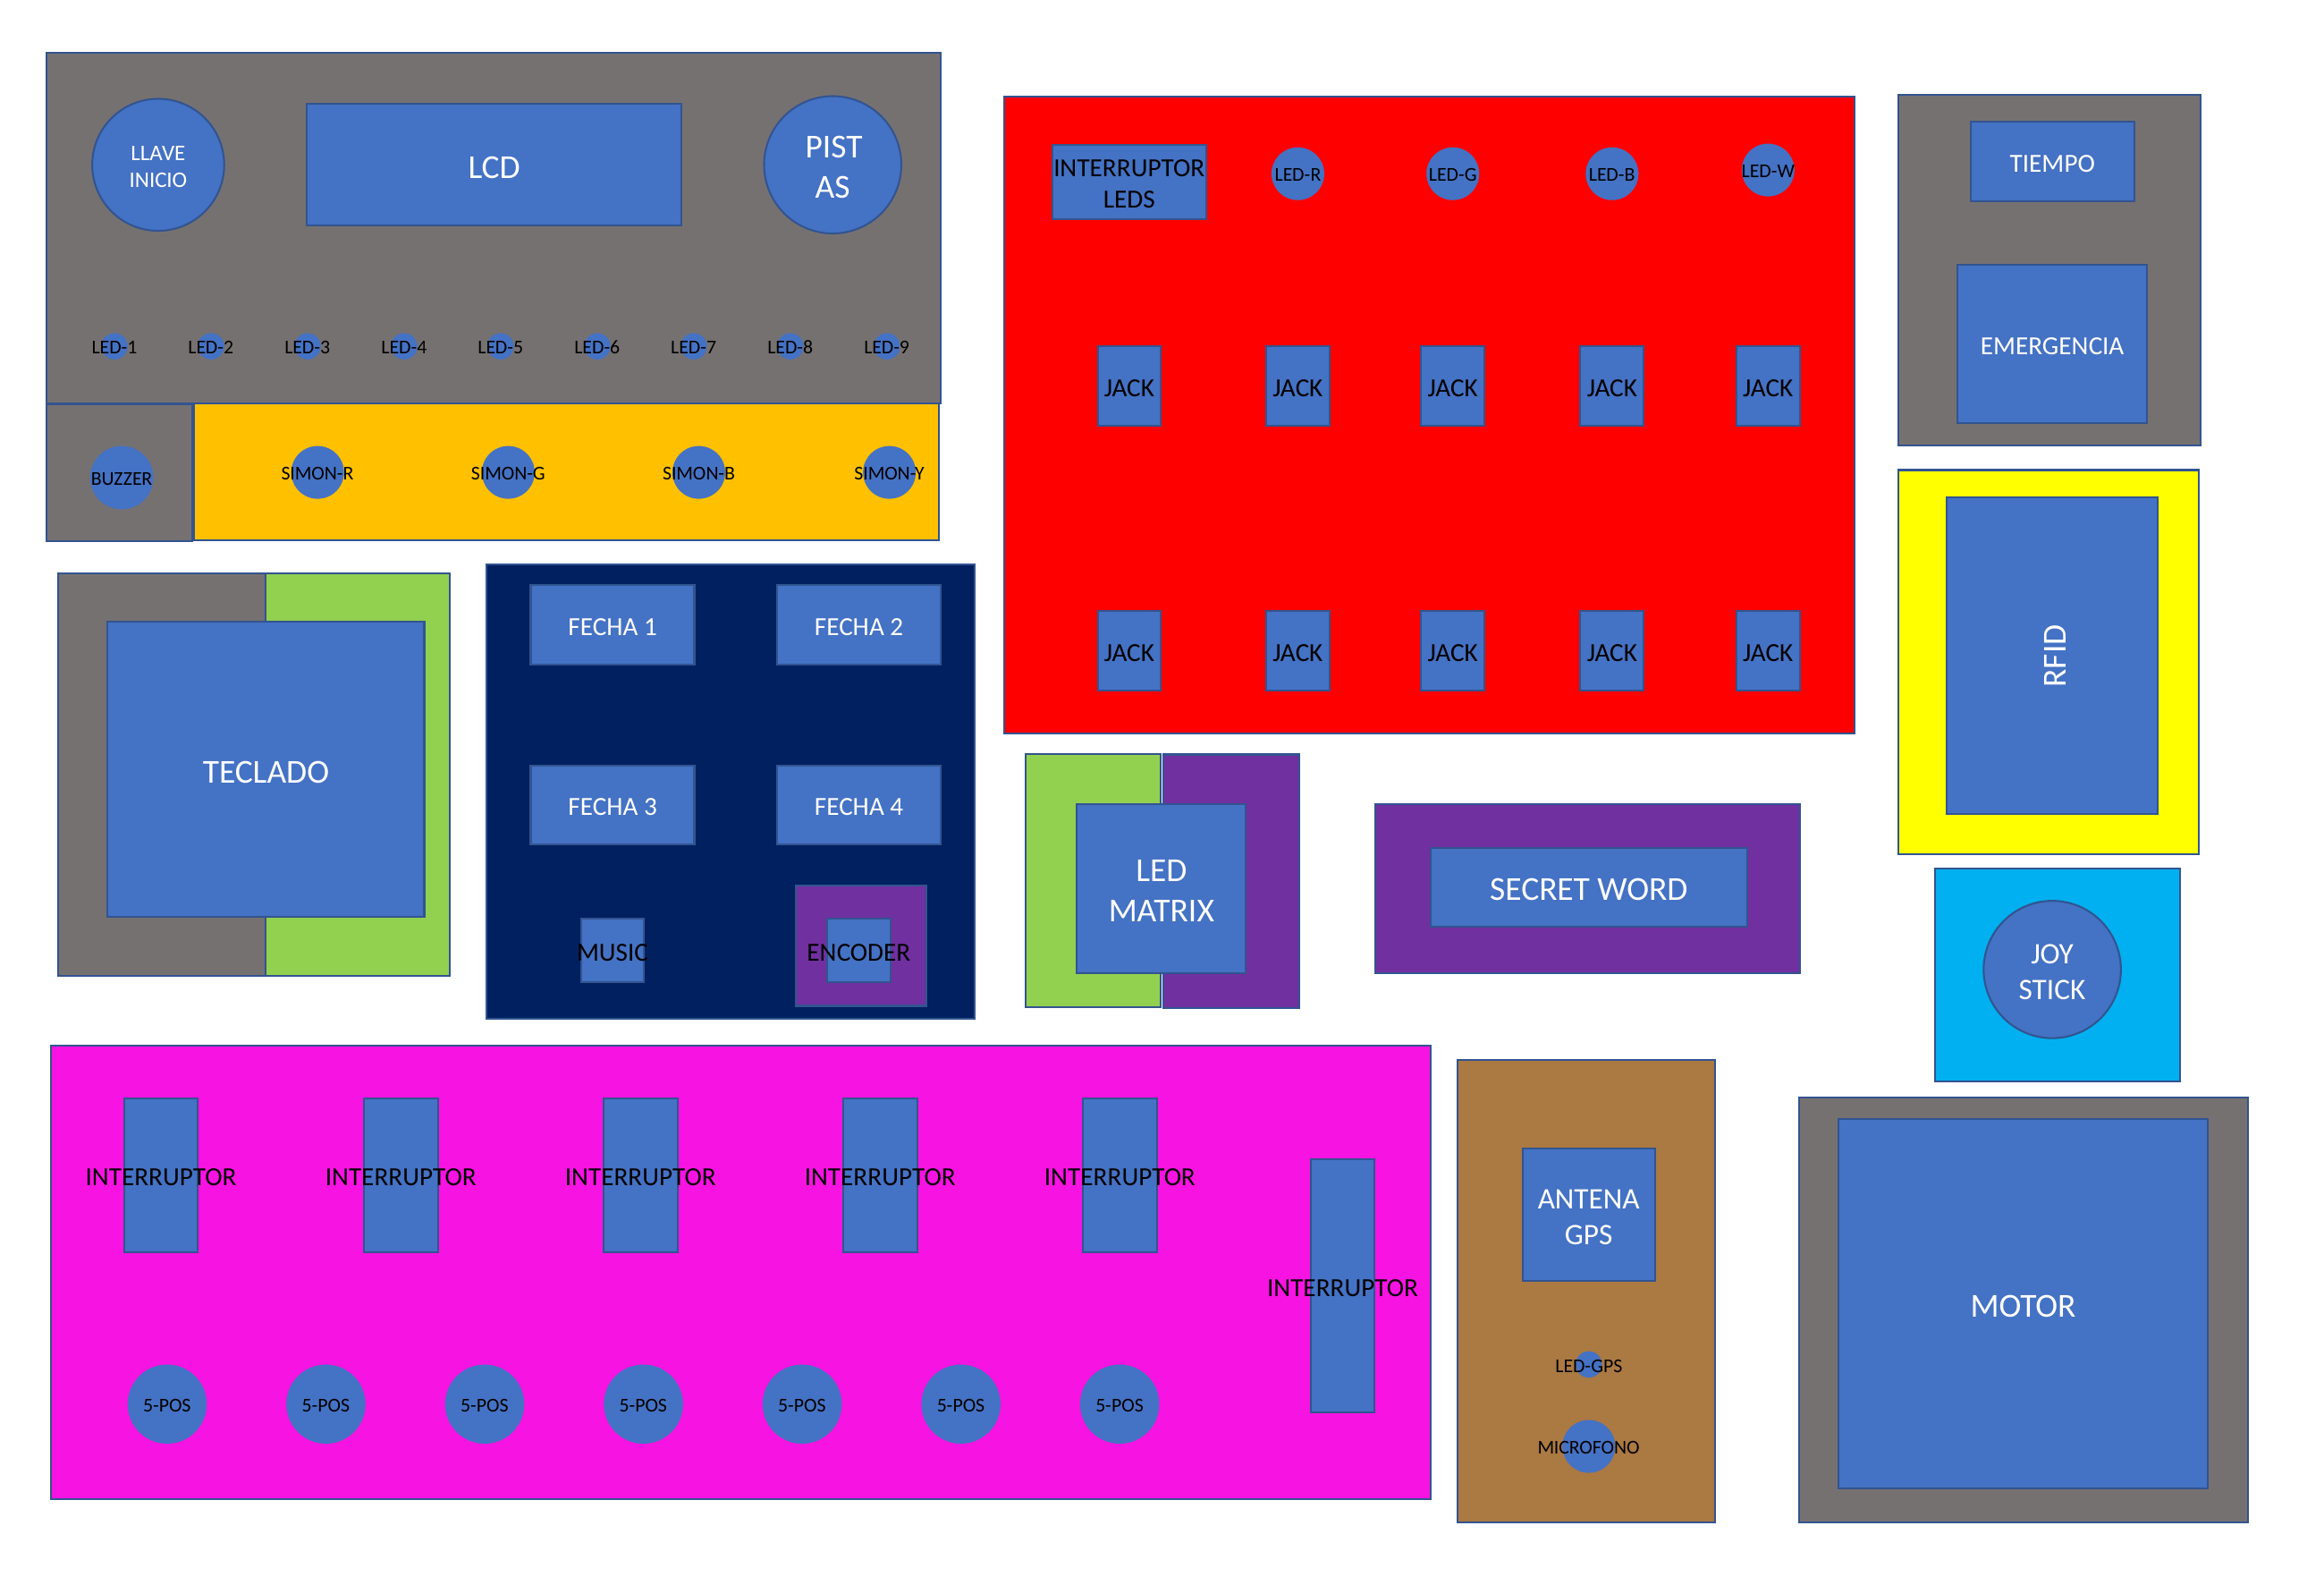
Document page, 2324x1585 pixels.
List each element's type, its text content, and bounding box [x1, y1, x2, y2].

text_box 5-POS [920, 1363, 1002, 1445]
text_box FECHA 4 [776, 765, 942, 845]
text_box [1897, 94, 2201, 446]
text_box [1934, 868, 2181, 1082]
text_box LED-8 [776, 332, 805, 360]
text_box LED-G [1425, 146, 1481, 201]
text_box [266, 572, 451, 977]
text_box SIMON-B [671, 445, 727, 500]
text_box [193, 404, 940, 541]
text_box LED-3 [293, 332, 322, 360]
text_box LCD [306, 103, 682, 226]
text_box SIMON-G [480, 445, 536, 500]
text_box INTERRUPTOR [603, 1098, 679, 1253]
text_box [1003, 96, 1855, 734]
text_box INTERRUPTOR LEDS [1052, 144, 1207, 220]
text_box [50, 1045, 1432, 1500]
text_box JACK [1097, 610, 1162, 691]
text_box LED MATRIX [1076, 803, 1247, 974]
text_box 5-POS [126, 1363, 208, 1445]
text_box INTERRUPTOR [123, 1098, 199, 1253]
text_box [1798, 1097, 2249, 1523]
text_box FECHA 3 [529, 765, 696, 845]
text_box INTERRUPTOR [363, 1098, 439, 1253]
text_box [1374, 803, 1801, 974]
text_box LED-B [1585, 146, 1640, 201]
text_box MOTOR [1838, 1118, 2209, 1489]
text_box JACK [1420, 345, 1485, 427]
text_box LED-W [1740, 142, 1796, 198]
text_box LED-5 [486, 332, 515, 360]
text_box 5-POS [285, 1363, 367, 1445]
text_box ENCODER [826, 918, 892, 983]
text_box [46, 52, 942, 404]
text_box JACK [1265, 610, 1331, 691]
text_box LED-9 [872, 332, 901, 360]
text_box JACK [1265, 345, 1331, 427]
text_box 5-POS [444, 1363, 526, 1445]
text_box [1897, 469, 2200, 855]
text_box LED-7 [680, 332, 708, 360]
text_box LED-GPS [1575, 1350, 1603, 1379]
text_box [1025, 753, 1162, 1008]
text_box JACK [1420, 610, 1485, 691]
text_box TIEMPO [1970, 121, 2135, 202]
text_box [1457, 1059, 1716, 1523]
text_box JACK [1579, 610, 1644, 691]
text_box LED-1 [100, 332, 129, 360]
text_box LED-2 [197, 332, 225, 360]
text_box TECLADO [106, 621, 426, 918]
text_box FECHA 2 [776, 584, 942, 665]
text_box LED-4 [390, 332, 418, 360]
text_box 5-POS [603, 1363, 684, 1445]
text_box MICROFONO [1561, 1419, 1617, 1474]
text_box JACK [1579, 345, 1644, 427]
text_box [486, 564, 976, 1020]
text_box JACK [1736, 345, 1801, 427]
text_box SECRET WORD [1430, 847, 1748, 928]
text_box [1162, 753, 1300, 1009]
text_box INTERRUPTOR [1082, 1098, 1158, 1253]
text_box RFID [1946, 496, 2159, 815]
text_box [46, 404, 193, 542]
text_box JACK [1736, 610, 1801, 691]
text_box ANTENA GPS [1522, 1148, 1656, 1282]
text_box SIMON-Y [862, 445, 917, 500]
text_box INTERRUPTOR [1310, 1158, 1375, 1413]
text_box LED-R [1270, 146, 1326, 201]
text_box LLAVE INICIO [91, 97, 225, 233]
text_box 5-POS [1078, 1363, 1161, 1445]
text_box JACK [1097, 345, 1162, 427]
text_box PISTAS [763, 95, 903, 235]
text_box SIMON-R [290, 445, 345, 500]
text_box [795, 885, 927, 1007]
text_box MUSIC [580, 918, 645, 983]
text_box INTERRUPTOR [842, 1098, 918, 1253]
text_box EMERGENCIA [1956, 264, 2148, 424]
text_box FECHA 1 [529, 584, 696, 665]
text_box 5-POS [761, 1363, 843, 1445]
text_box BUZZER [89, 445, 155, 511]
text_box LED-6 [583, 332, 612, 360]
text_box [57, 572, 266, 977]
text_box JOY STICK [1982, 900, 2122, 1039]
